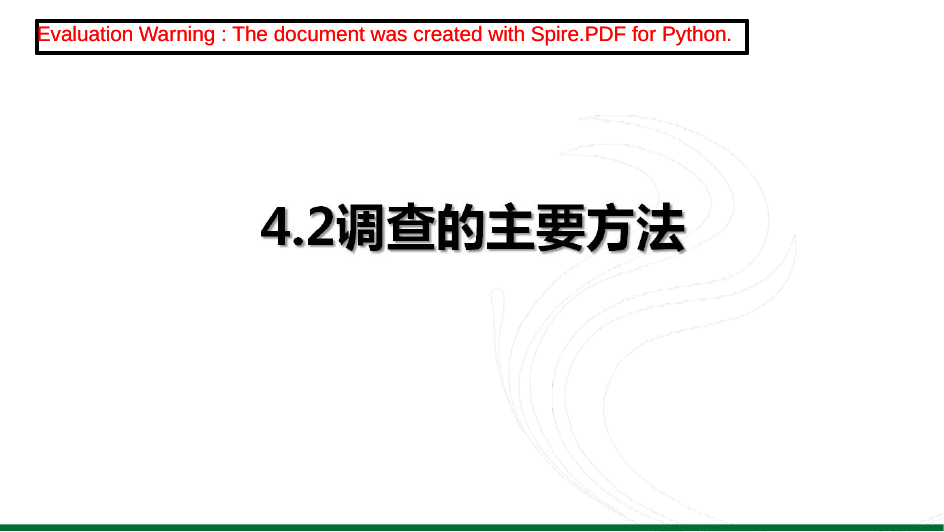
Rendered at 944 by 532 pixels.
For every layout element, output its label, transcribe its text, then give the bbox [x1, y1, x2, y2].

picture [0, 105, 944, 532]
text_box Evaluation Warning : The document was created with Spire.PDF for Python. [35, 19, 749, 55]
